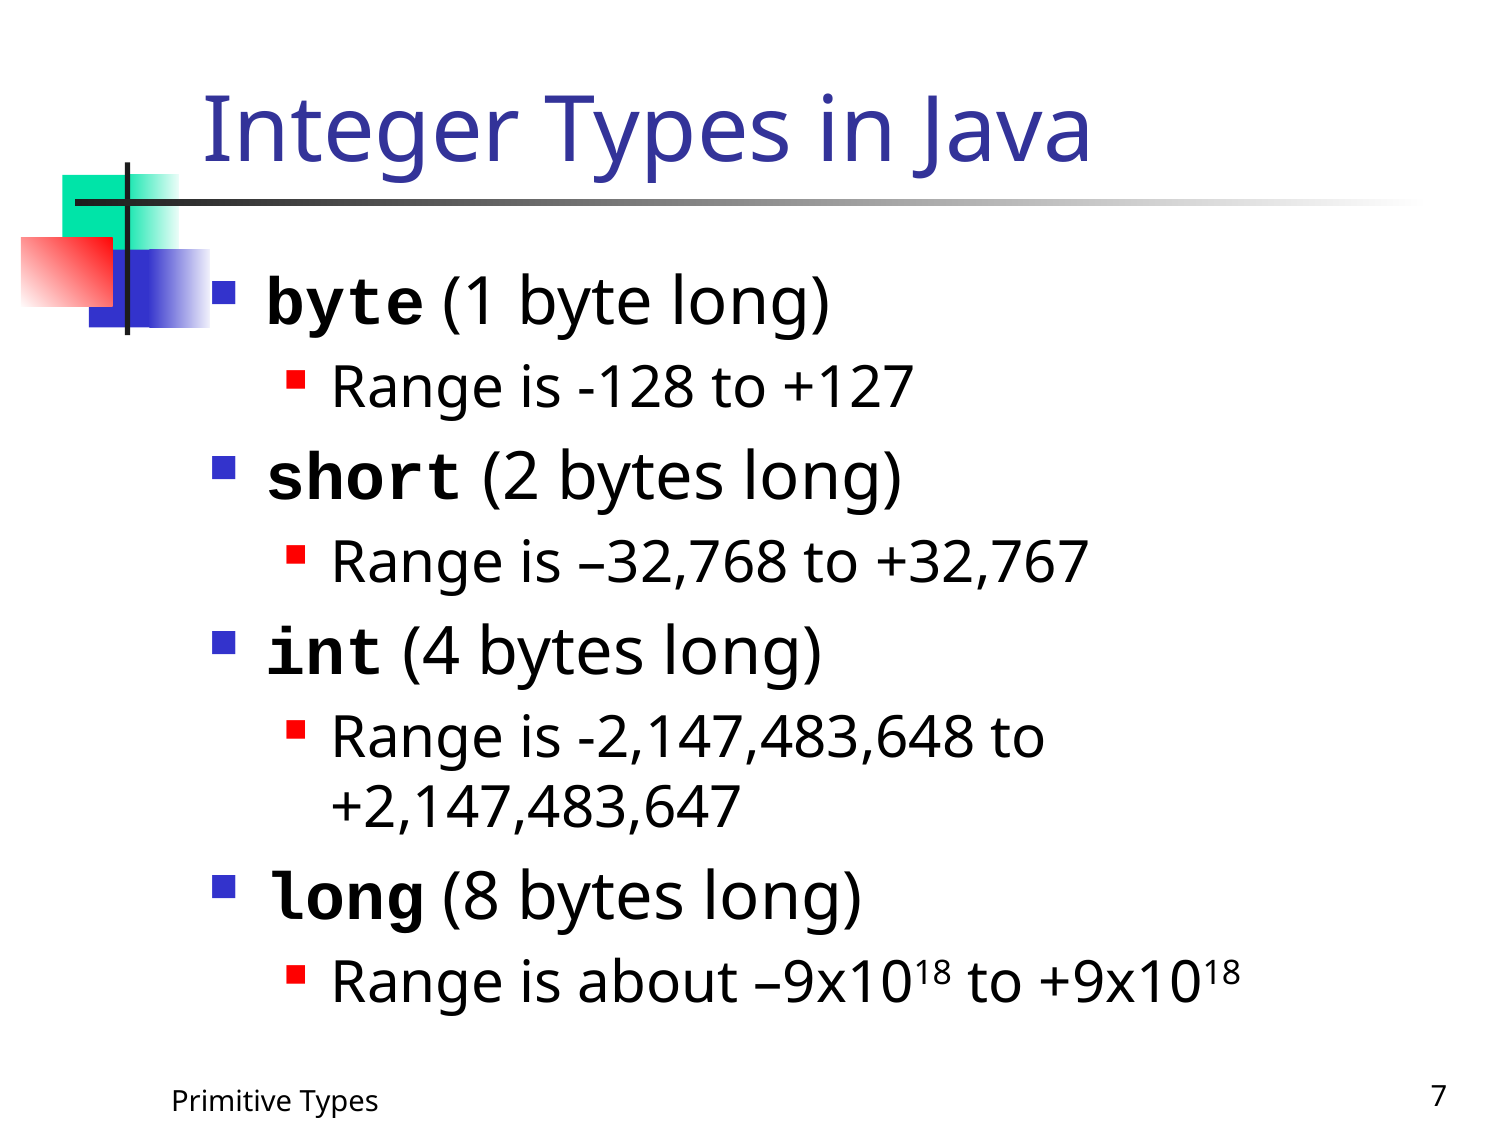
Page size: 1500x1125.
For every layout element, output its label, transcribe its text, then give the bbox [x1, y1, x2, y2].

footer Primitive Types [37, 1049, 513, 1125]
list byte (1 byte long) Range is -128 to +127 short (2 bytes long) Range is –32,768 to +32,767 int (4 bytes long) Range is -2,147,483,648 to +2,147,483,647 long (8 bytes long) Range is about –9x1018 to +9x1018 [193, 249, 1470, 1007]
title Integer Types in Java [187, 0, 1467, 188]
slide_number 7 [1149, 1049, 1463, 1125]
